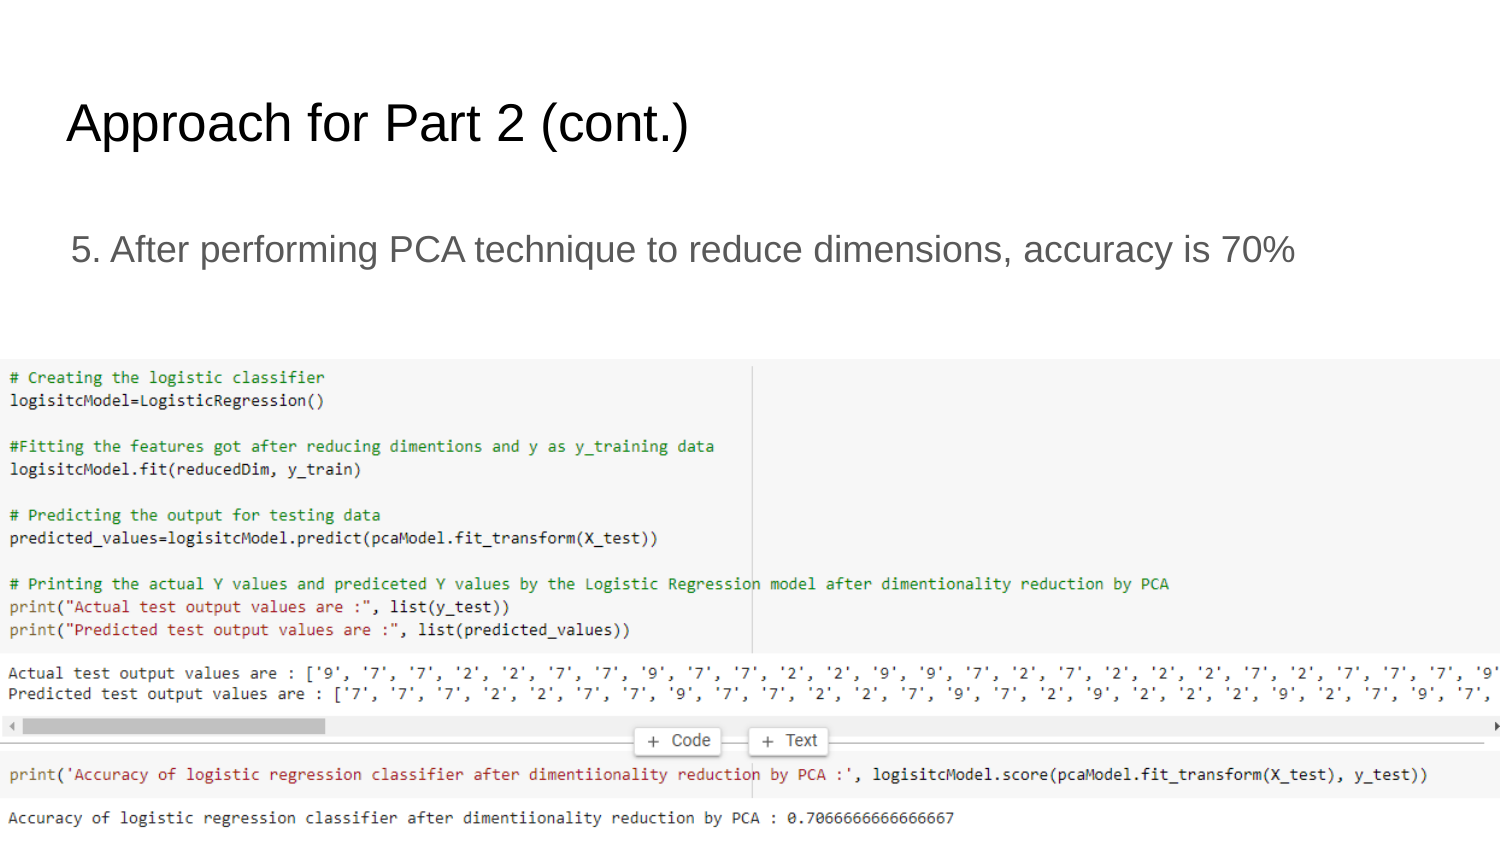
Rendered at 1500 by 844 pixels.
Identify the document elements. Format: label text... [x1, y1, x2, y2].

title Approach for Part 2 (cont.) [51, 72, 1449, 167]
picture [0, 359, 1500, 844]
list 5. After performing PCA technique to reduce dimensions, accuracy is 70% [37, 203, 1435, 325]
